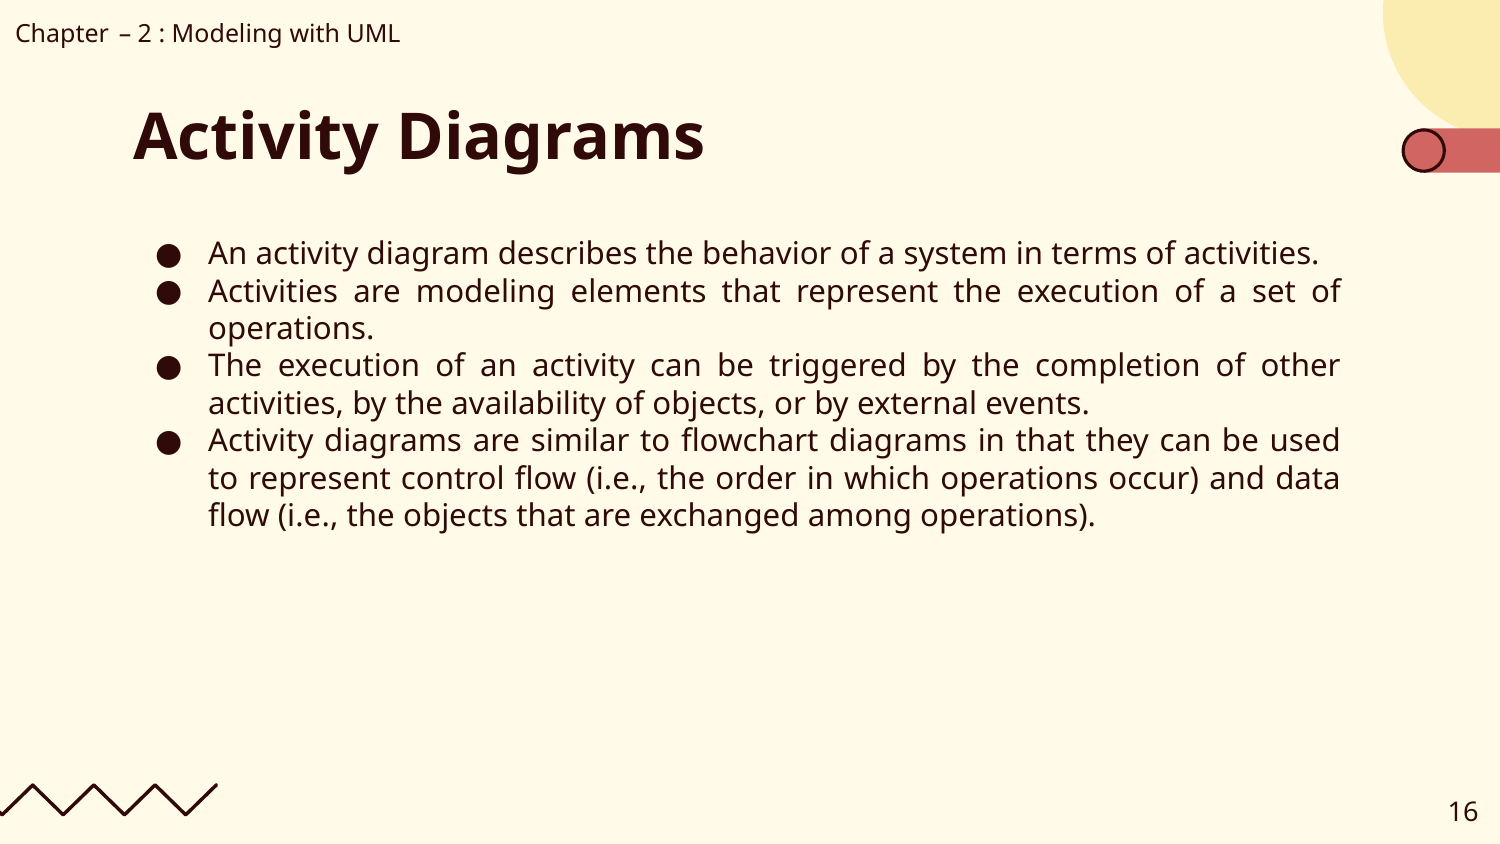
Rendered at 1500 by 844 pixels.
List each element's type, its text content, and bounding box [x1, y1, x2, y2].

slide_number ‹#› [1403, 779, 1494, 844]
text_box Chapter – 2 : Modeling with UML [0, 0, 1001, 43]
text_box An activity diagram describes the behavior of a system in terms of activities. Activities are modeling elements that represent the execution of a set of operations. The execution of an activity can be triggered by the completion of other activities, by the availability of objects, or by external events. Activity diagrams are similar to flowchart diagrams in that they can be used to represent control flow (i.e., the order in which operations occur) and data flow (i.e., the objects that are exchanged among operations). [118, 218, 1358, 743]
title Activity Diagrams [118, 79, 1382, 177]
